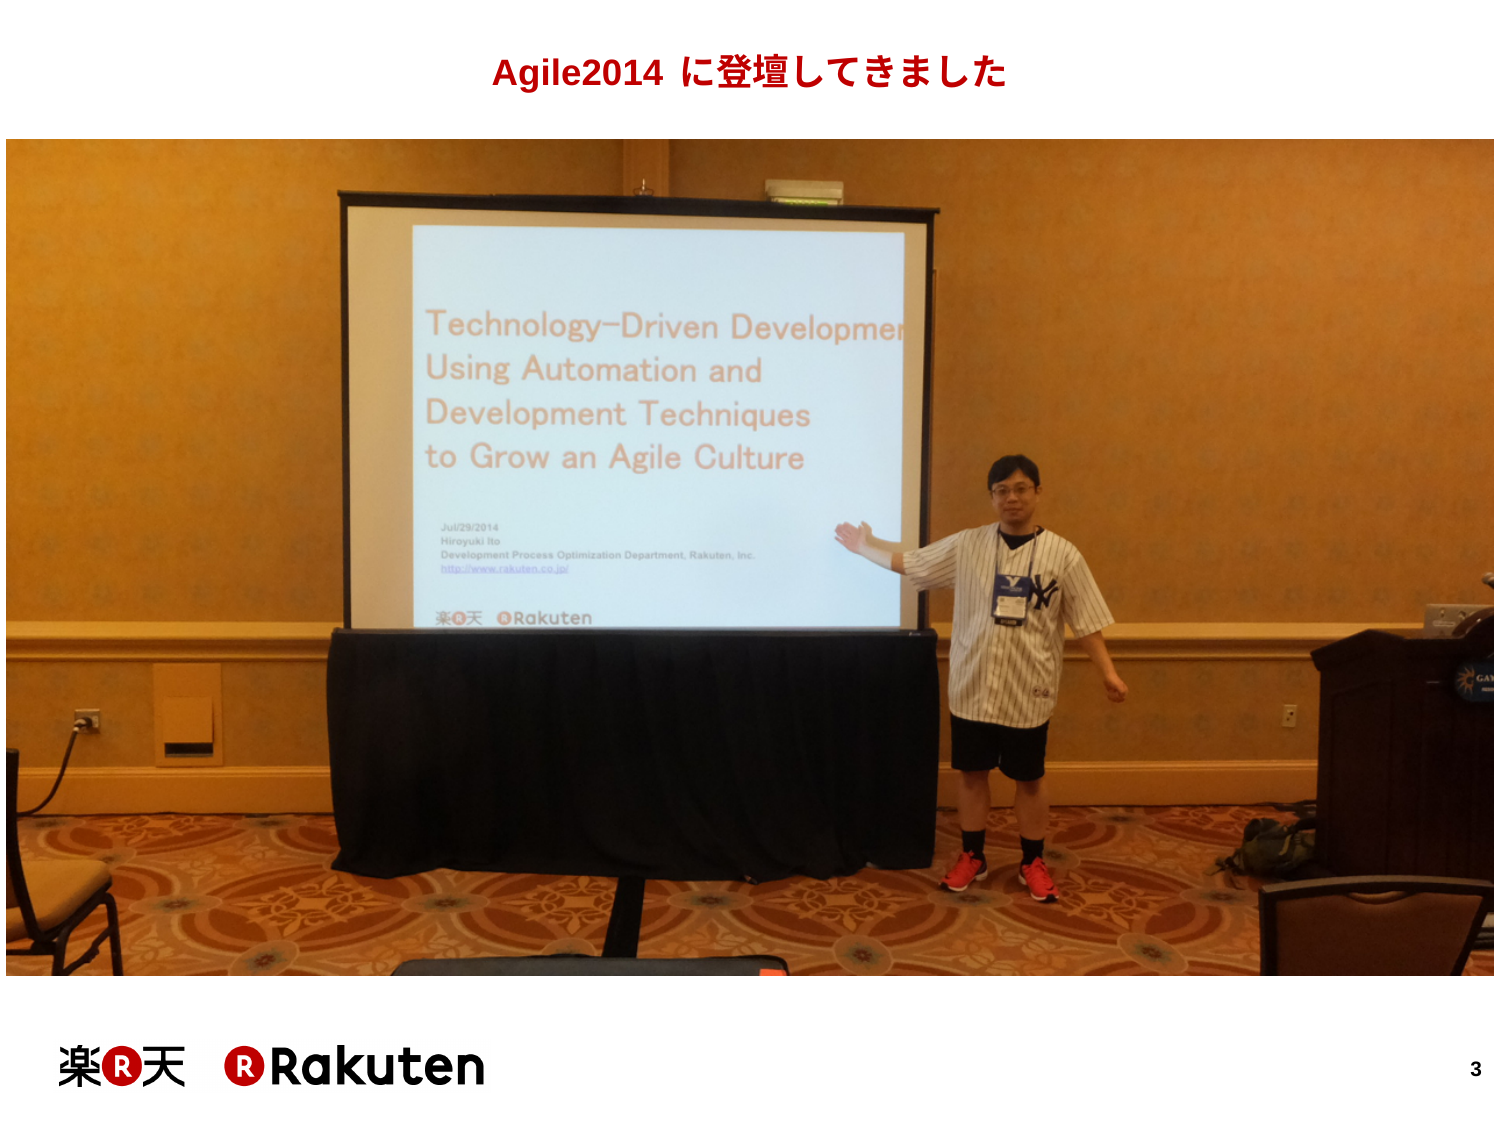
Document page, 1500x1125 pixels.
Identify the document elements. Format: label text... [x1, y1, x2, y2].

picture [53, 1039, 491, 1093]
picture [6, 139, 1494, 977]
title Agile2014 に登壇してきました [59, 41, 1441, 101]
